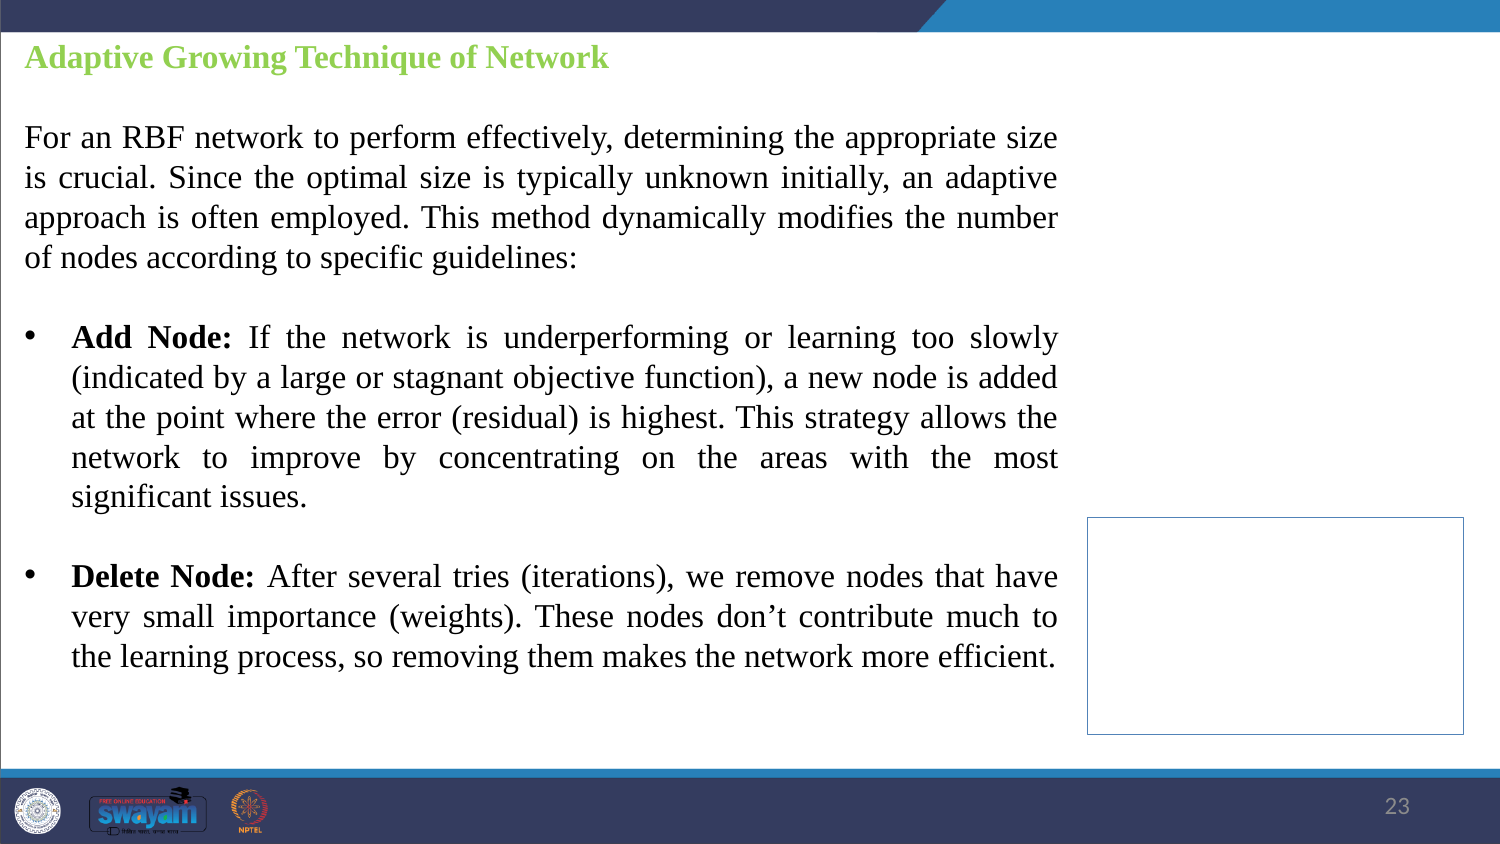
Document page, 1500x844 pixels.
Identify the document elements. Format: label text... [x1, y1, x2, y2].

picture [0, 0, 1500, 844]
slide_number 23 [1074, 782, 1425, 827]
text_box Adaptive Growing Technique of Network For an RBF network to perform effectively, determining the appropriate size is crucial. Since the optimal size is typically unknown initially, an adaptive approach is often employed. This method dynamically modifies the number of nodes according to specific guidelines: Add Node: If the network is underperforming or learning too slowly (indicated by a large or stagnant objective function), a new node is added at the point where the error (residual) is highest. This strategy allows the network to improve by concentrating on the areas with the most significant issues. Delete Node: After several tries (iterations), we remove nodes that have very small importance (weights). These nodes don’t contribute much to the learning process, so removing them makes the network more efficient. [9, 28, 1075, 682]
